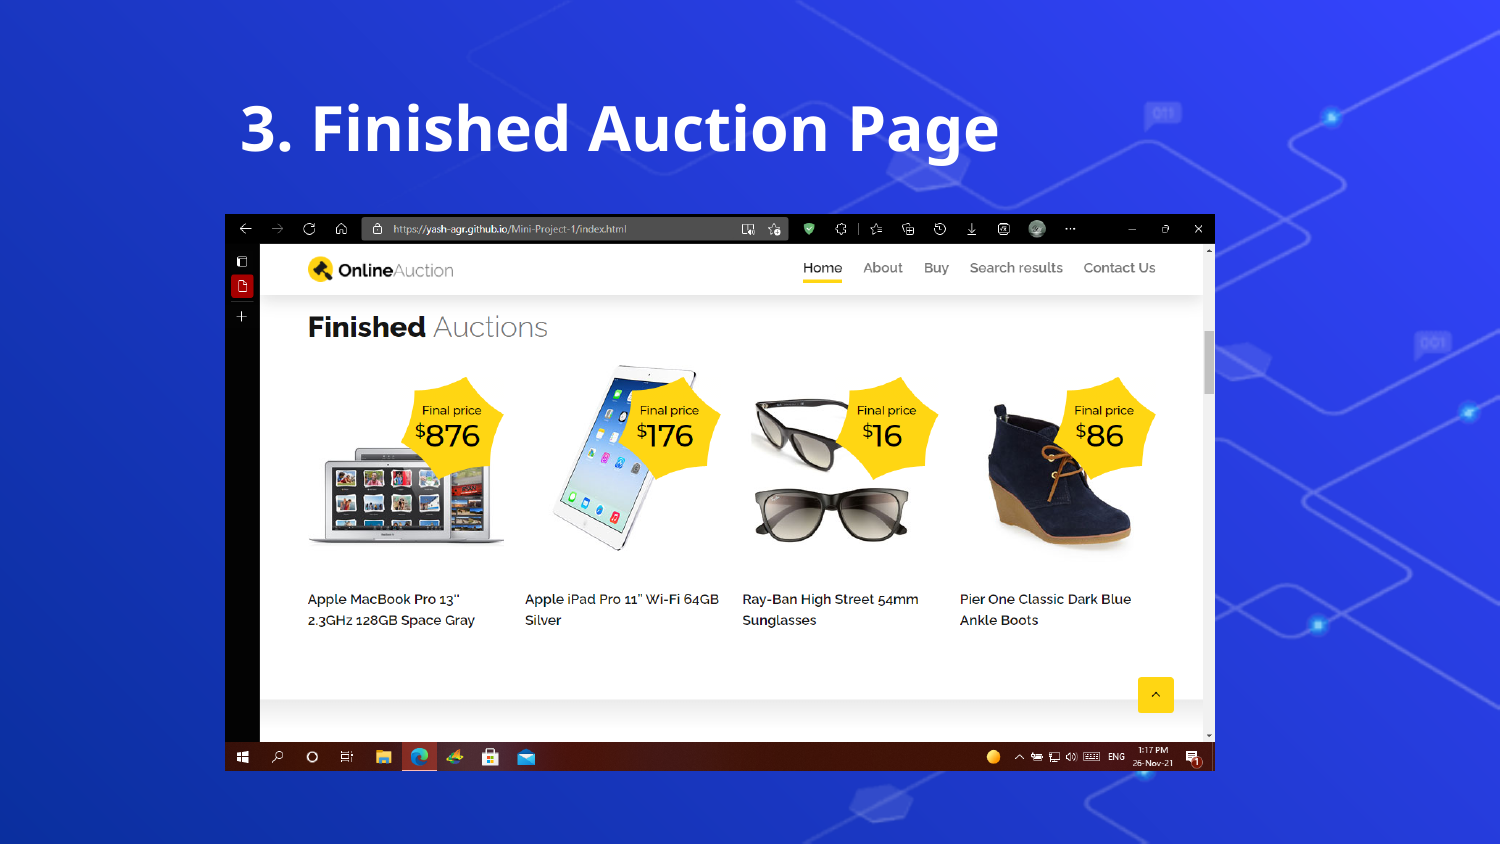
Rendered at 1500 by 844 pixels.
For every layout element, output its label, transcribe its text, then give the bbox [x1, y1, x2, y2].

title 3. Finished Auction Page [225, 73, 1236, 224]
picture [0, 0, 1500, 844]
